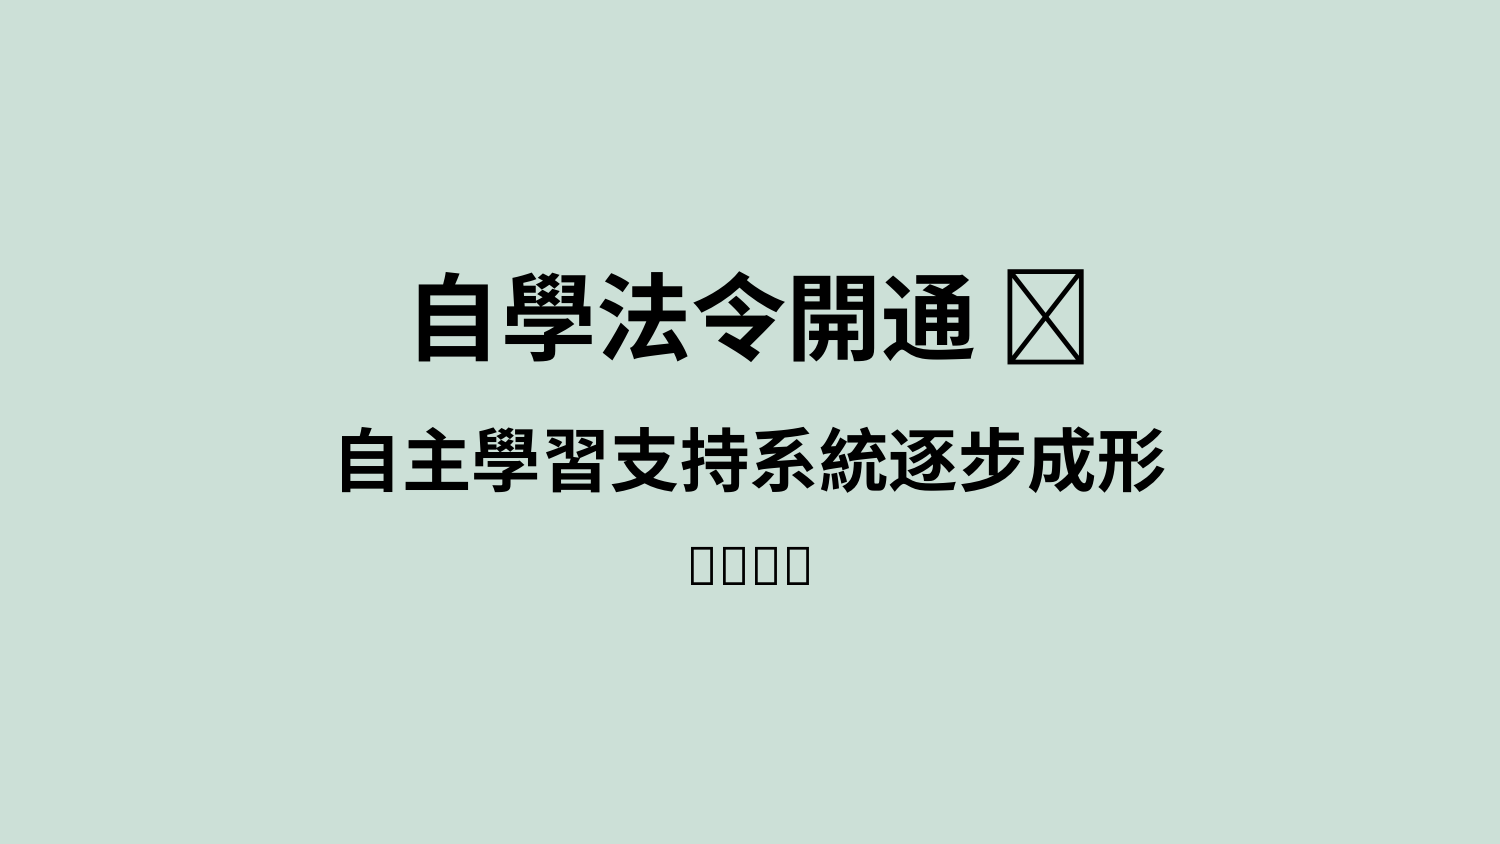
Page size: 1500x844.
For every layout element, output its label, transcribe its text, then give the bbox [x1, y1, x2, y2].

text_box 自學法令開通 💫 [240, 235, 1260, 389]
text_box 自主學習支持系統逐步成形 [166, 398, 1334, 514]
text_box 👬👭👬👭 [614, 520, 886, 609]
